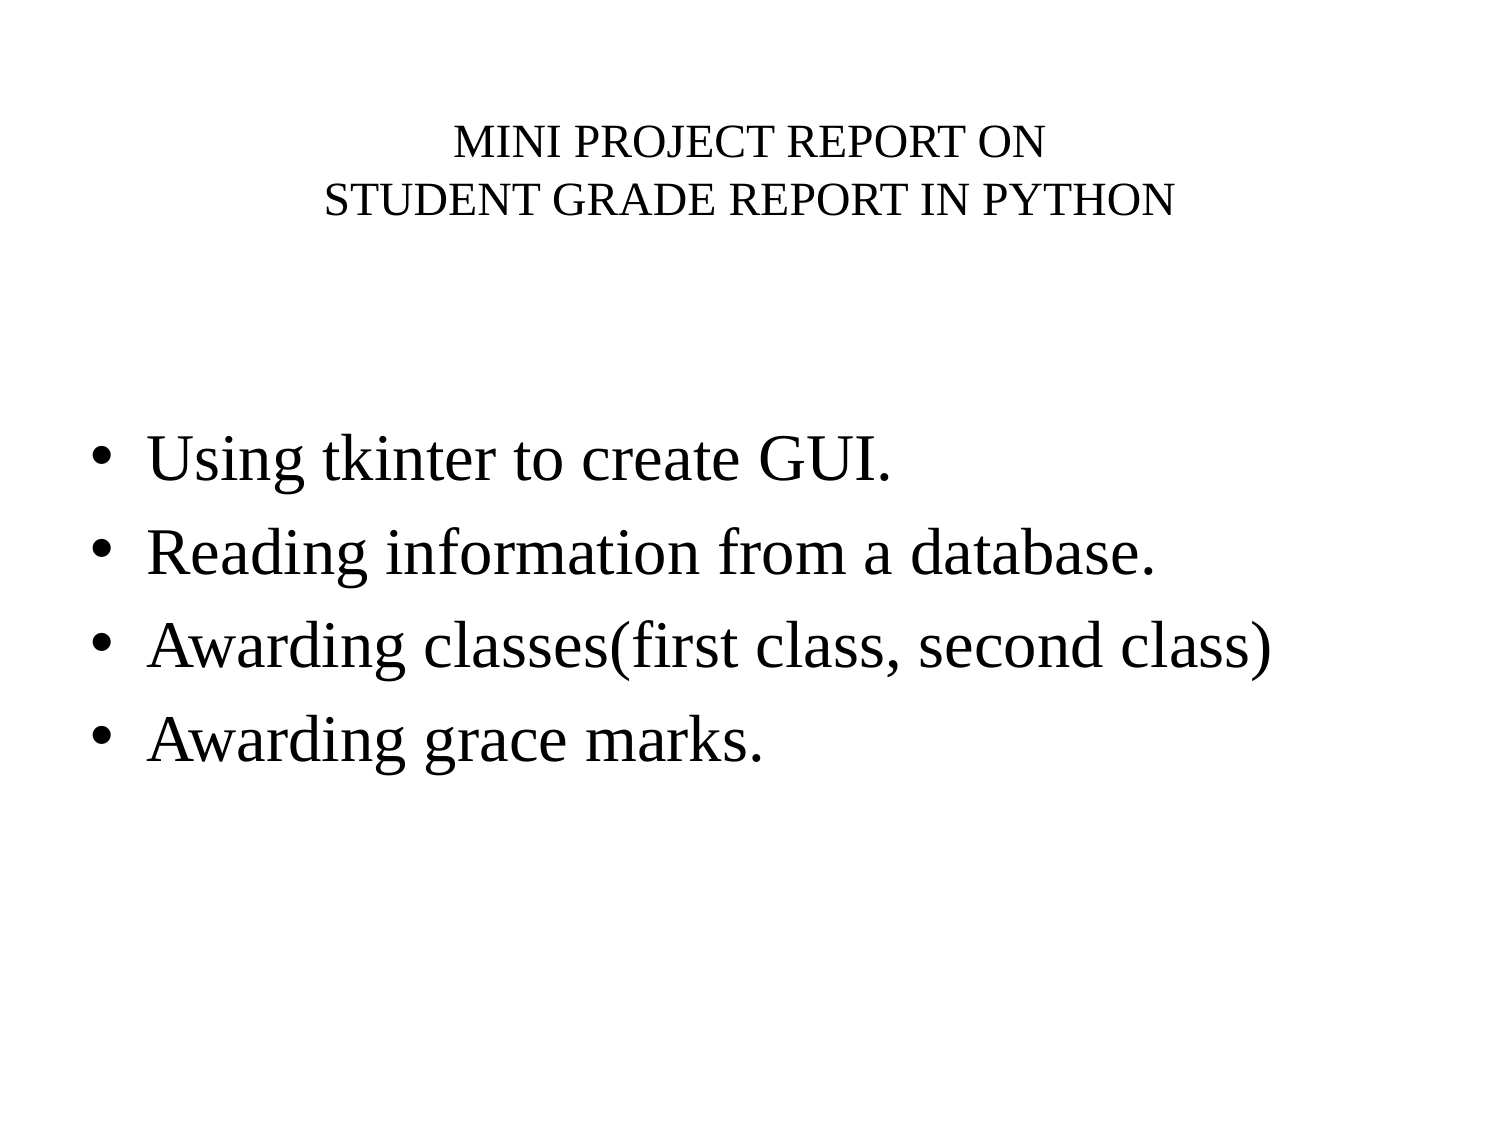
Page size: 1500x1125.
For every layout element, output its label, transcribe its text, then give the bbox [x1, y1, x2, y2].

title MINI PROJECT REPORT ON STUDENT GRADE REPORT IN PYTHON [75, 45, 1425, 233]
list Using tkinter to create GUI. Reading information from a database. Awarding classes(first class, second class) Awarding grace marks. [75, 406, 1425, 1034]
